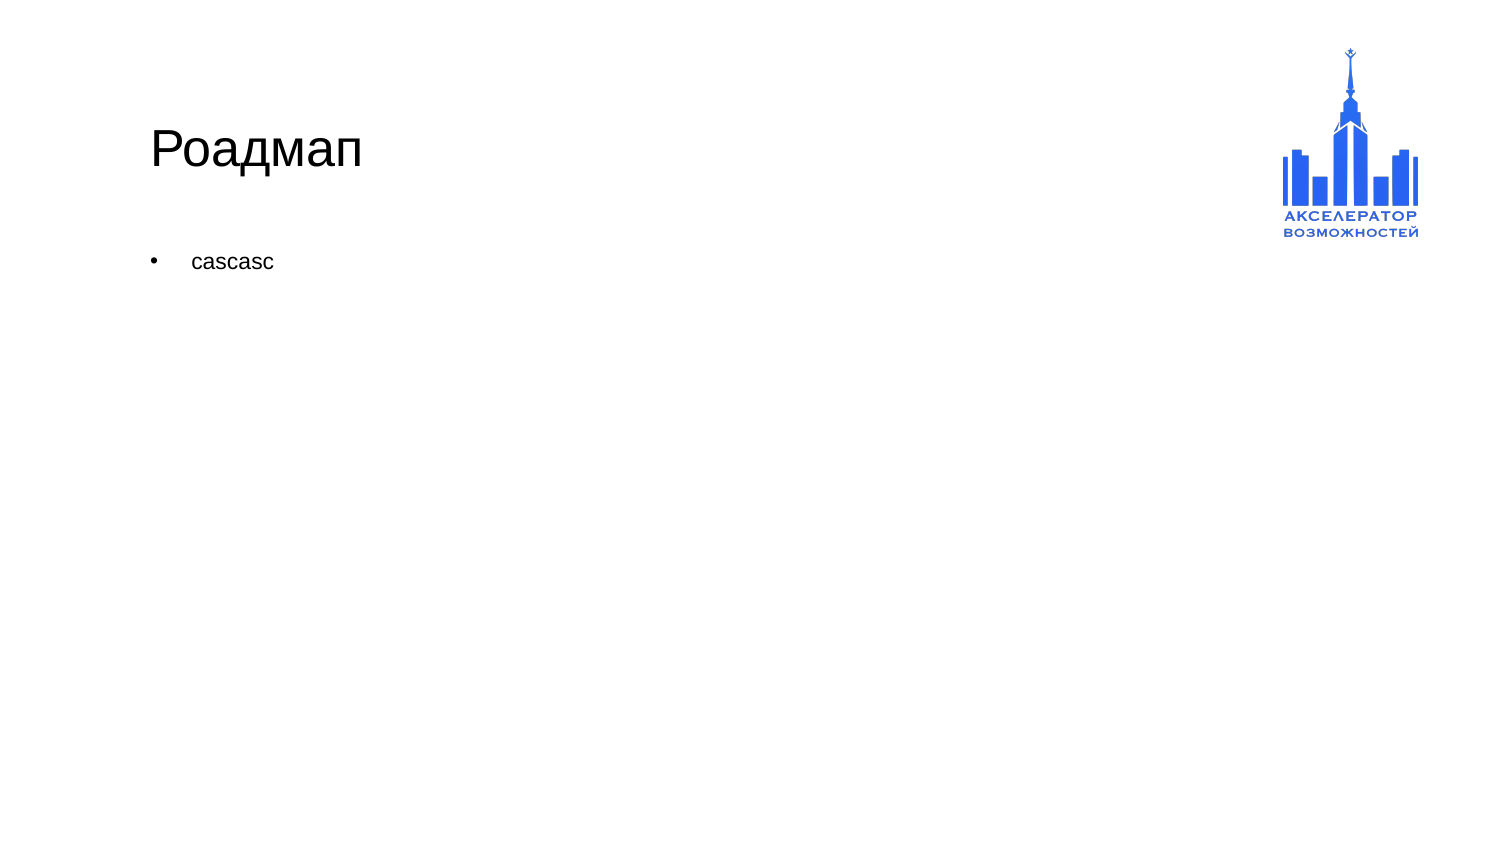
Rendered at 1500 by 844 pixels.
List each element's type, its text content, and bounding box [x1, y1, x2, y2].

subtitle cascasc [150, 187, 900, 338]
title Роадмап [150, 75, 900, 187]
picture [1283, 48, 1418, 237]
